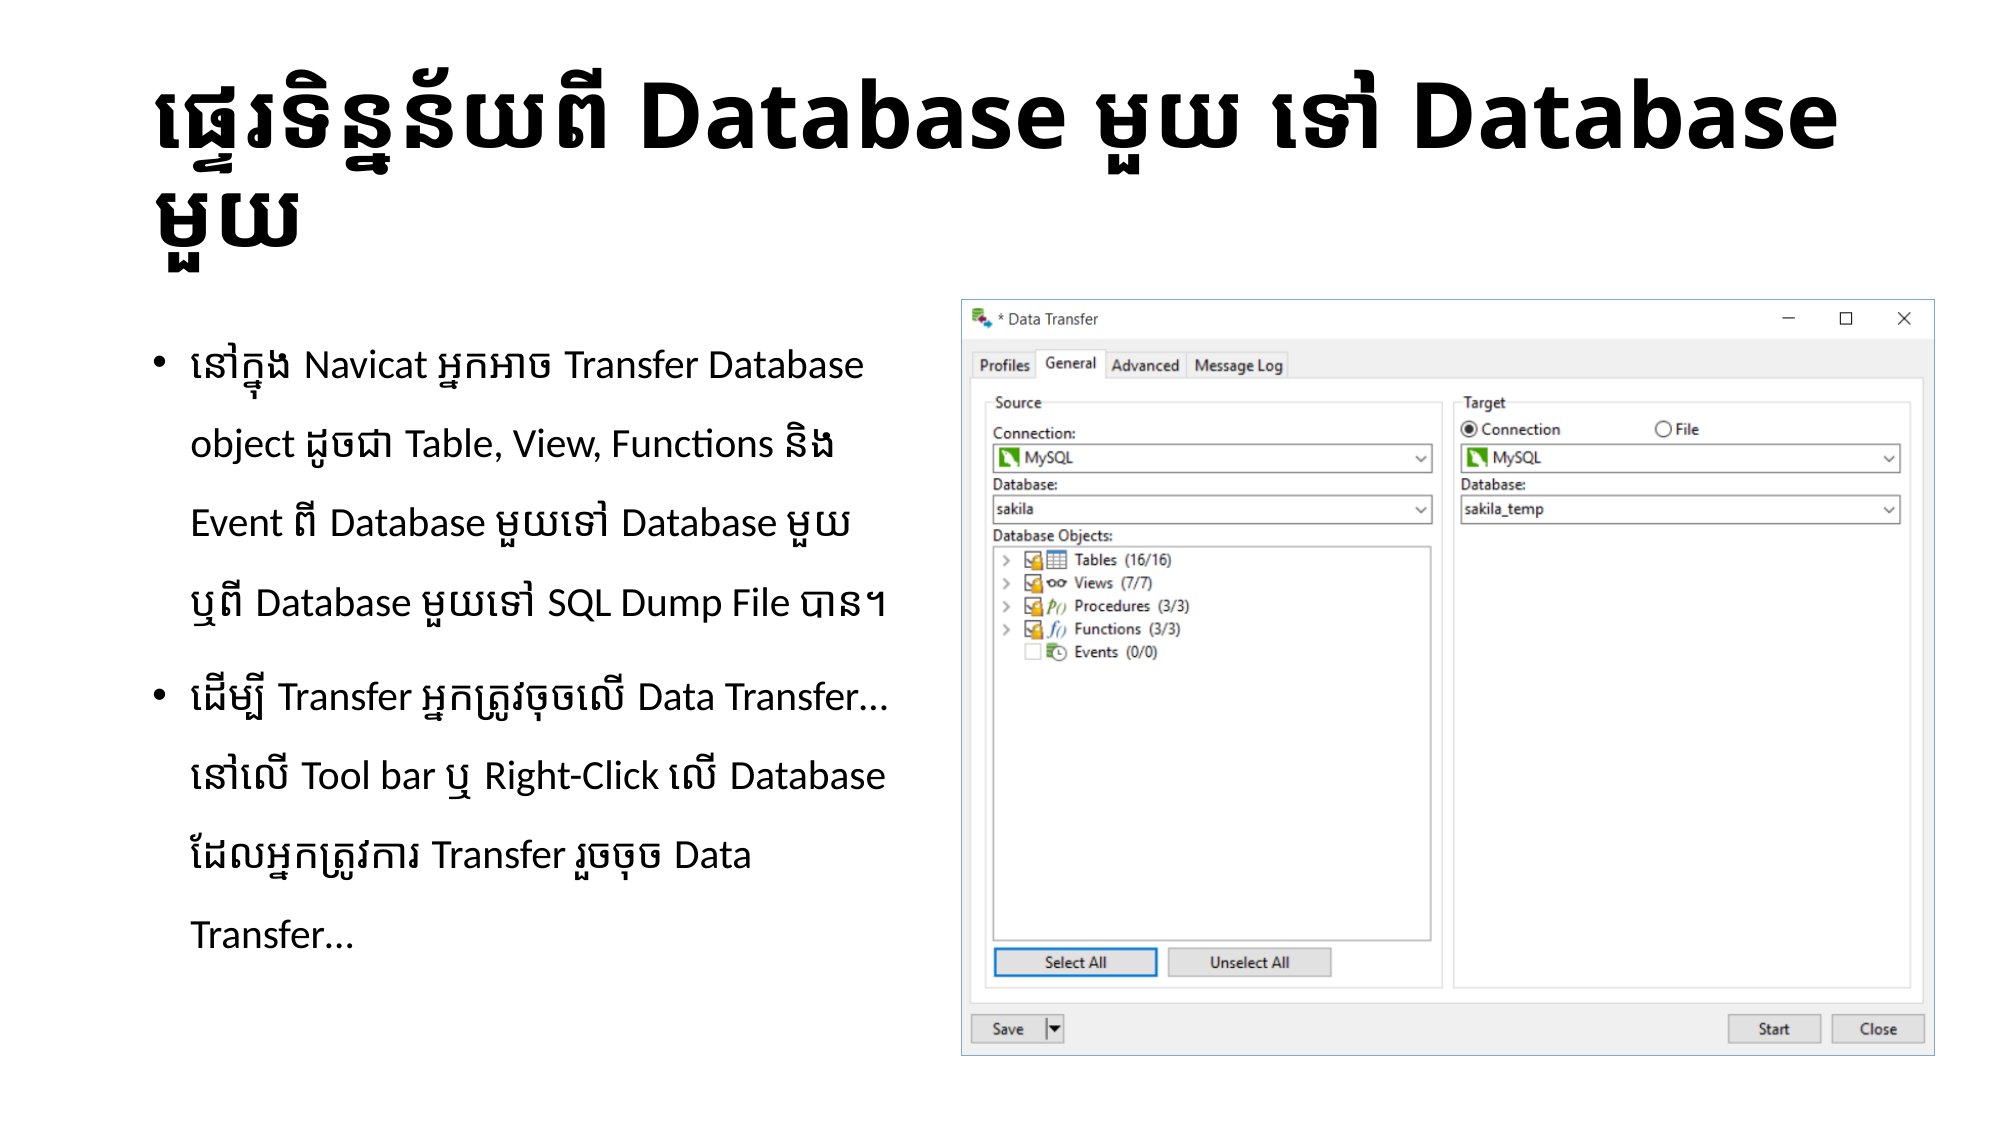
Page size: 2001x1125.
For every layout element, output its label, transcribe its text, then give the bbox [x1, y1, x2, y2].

picture [961, 299, 1935, 1056]
list នៅក្នុង Navicat អ្នកអាច​ Transfer Database object ដូចជា Table, View, Functions និង Event ពី Database មួយទៅ Database មួយ ឬពី Database មួយទៅ SQL Dump File បាន។ ដើម្បី Transfer អ្នក​ត្រូវ​ចុចលើ Data Transfer… នៅលើ Tool bar ឬ Right-Click លើ Database ដែលអ្នក​ត្រូវ​ការ Transfer រួចចុច Data Transfer… [137, 299, 911, 1014]
title ផ្ទេរទិន្នន័យពី Database មួយ ទៅ Database មួយ [137, 59, 1863, 278]
